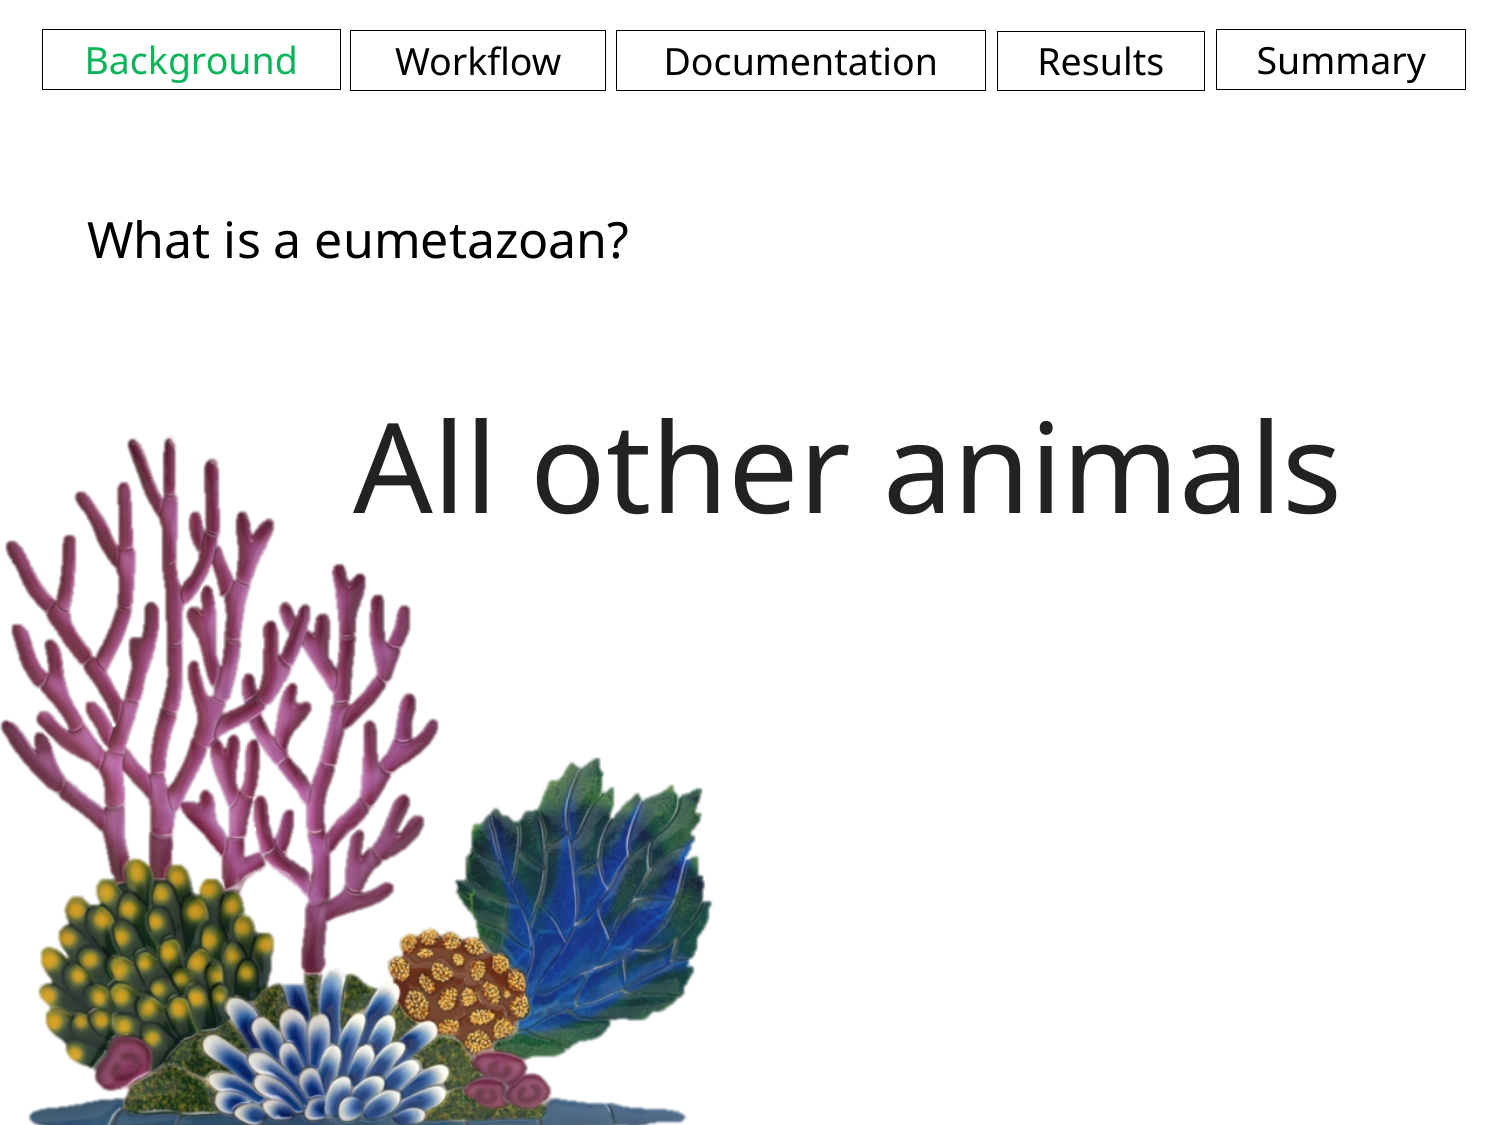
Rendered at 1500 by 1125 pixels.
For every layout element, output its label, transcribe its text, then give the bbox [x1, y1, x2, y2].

text_box All other animals [288, 381, 1409, 547]
text_box What is a eumetazoan? [72, 147, 1428, 338]
text_box Workflow [350, 30, 606, 91]
text_box Results [997, 31, 1205, 91]
picture [0, 391, 873, 1125]
text_box Background [42, 29, 341, 90]
text_box Summary [1216, 29, 1466, 90]
text_box Documentation [616, 30, 986, 91]
